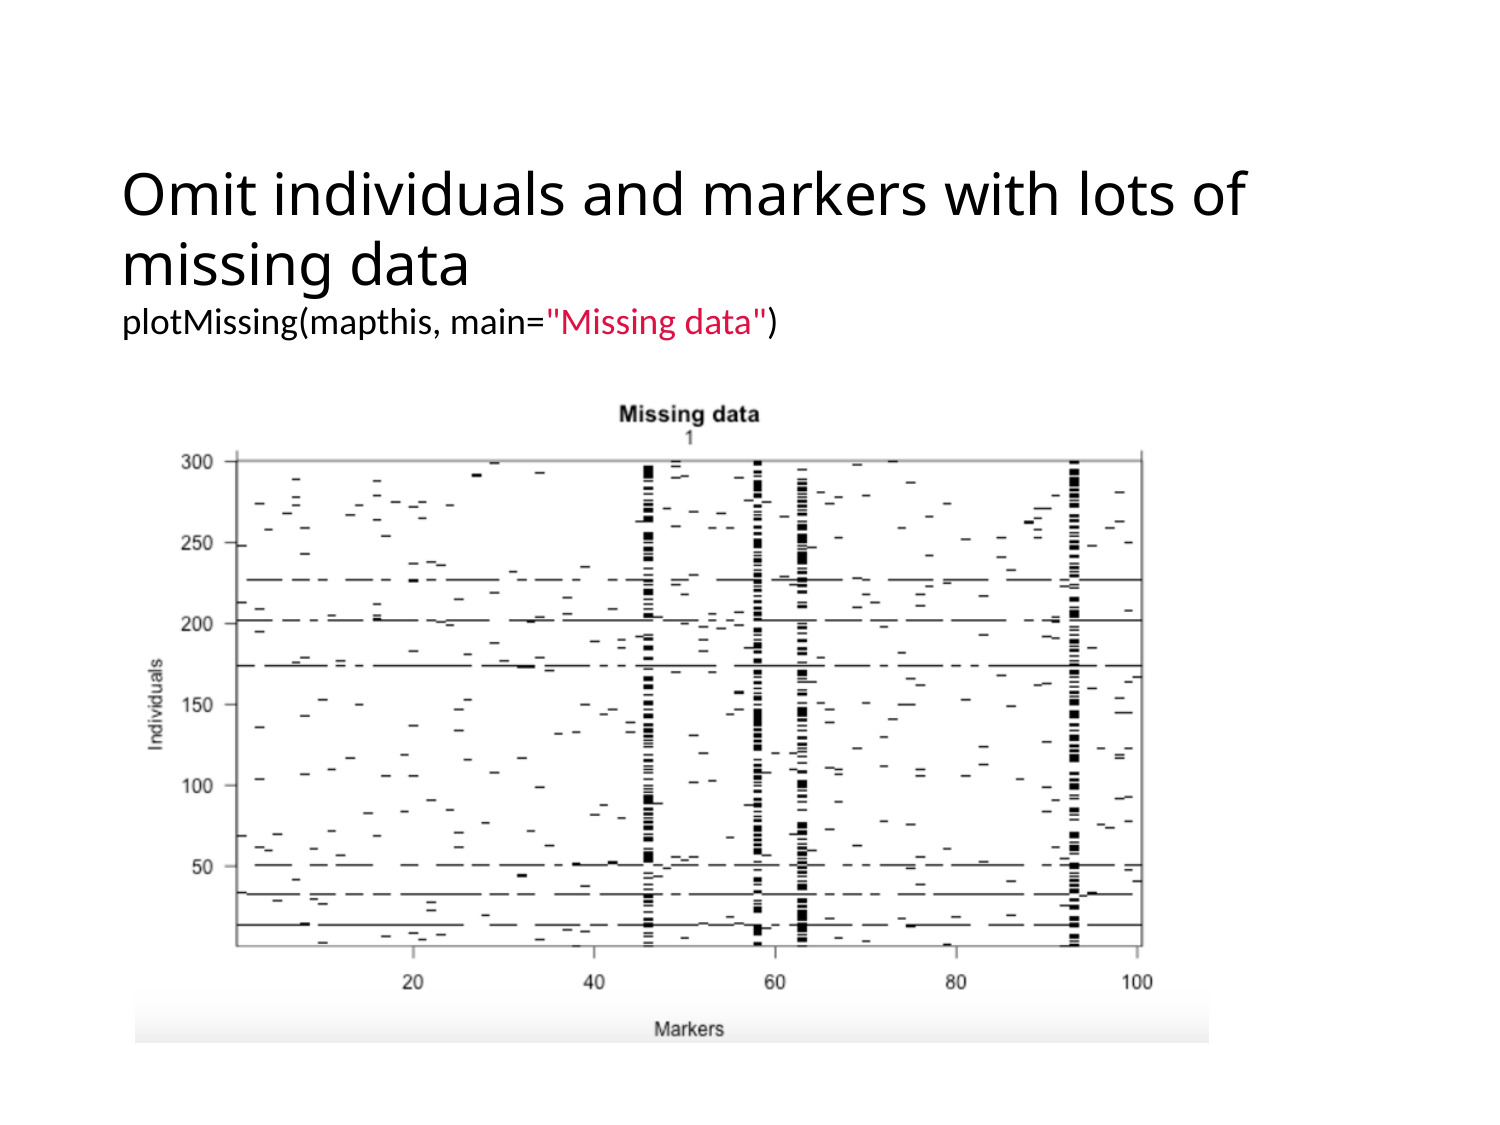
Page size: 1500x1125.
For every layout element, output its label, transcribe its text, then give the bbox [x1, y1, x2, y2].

picture [135, 391, 1209, 1043]
text_box Omit individuals and markers with lots of missing data plotMissing(mapthis, main="Missing data") [107, 149, 1379, 349]
